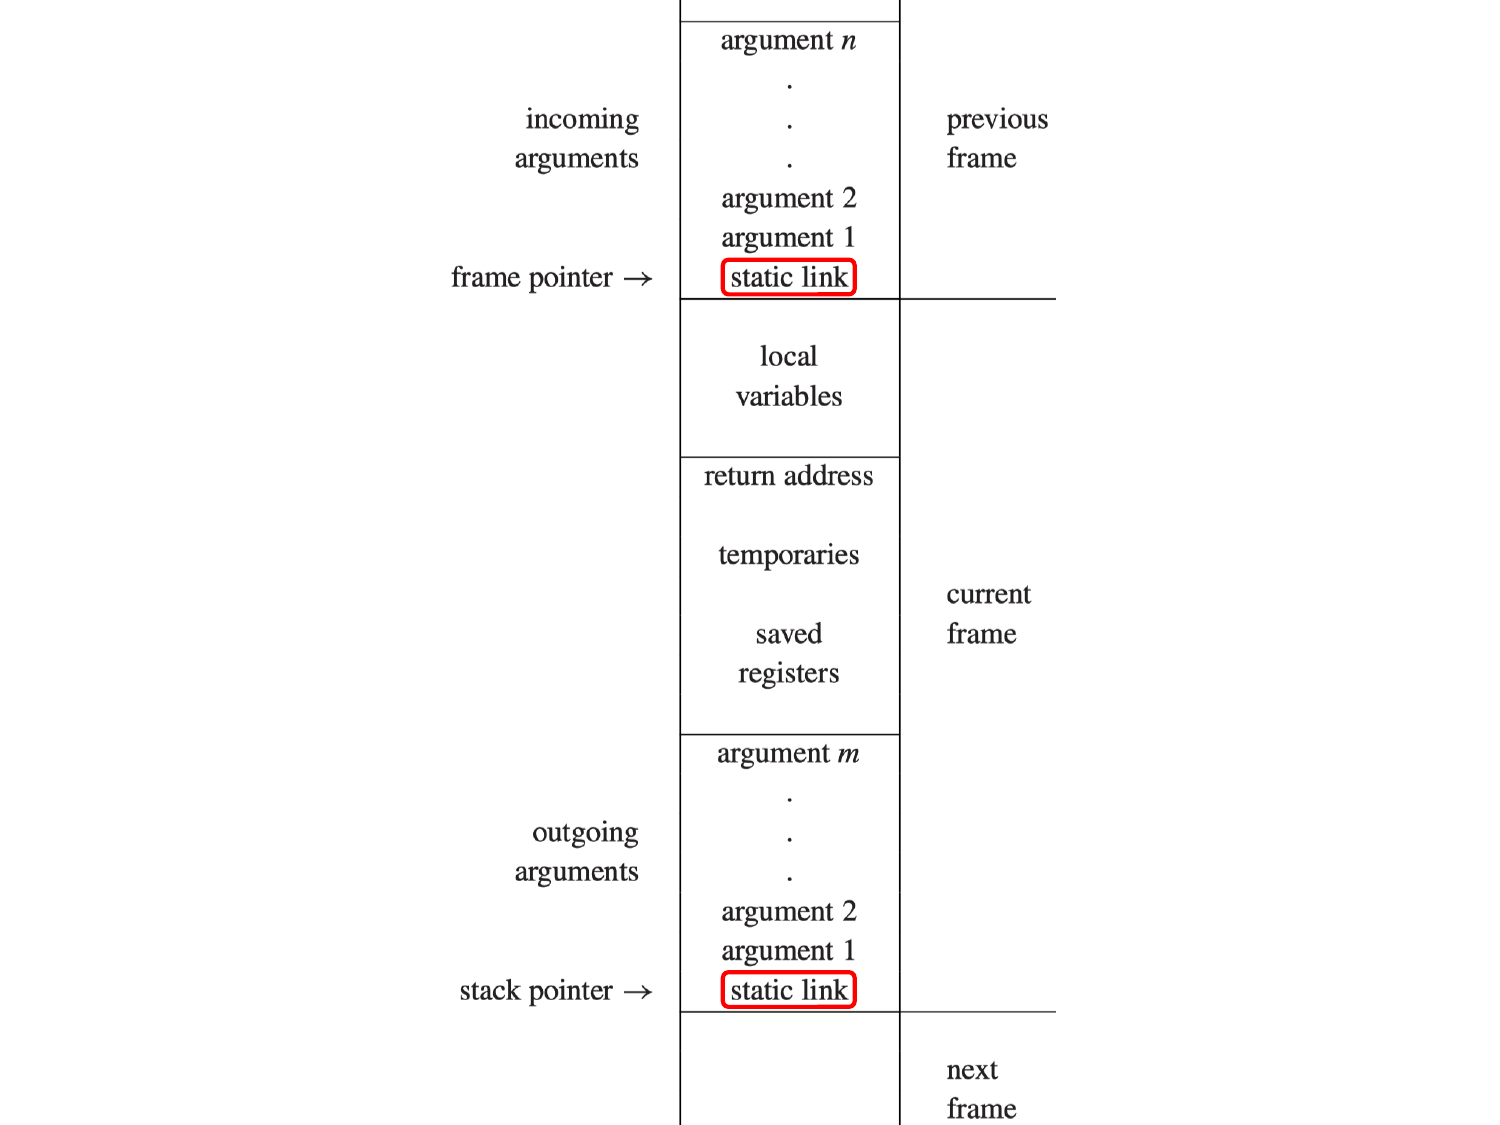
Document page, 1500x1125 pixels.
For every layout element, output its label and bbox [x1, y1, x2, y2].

picture [444, 0, 1056, 1125]
